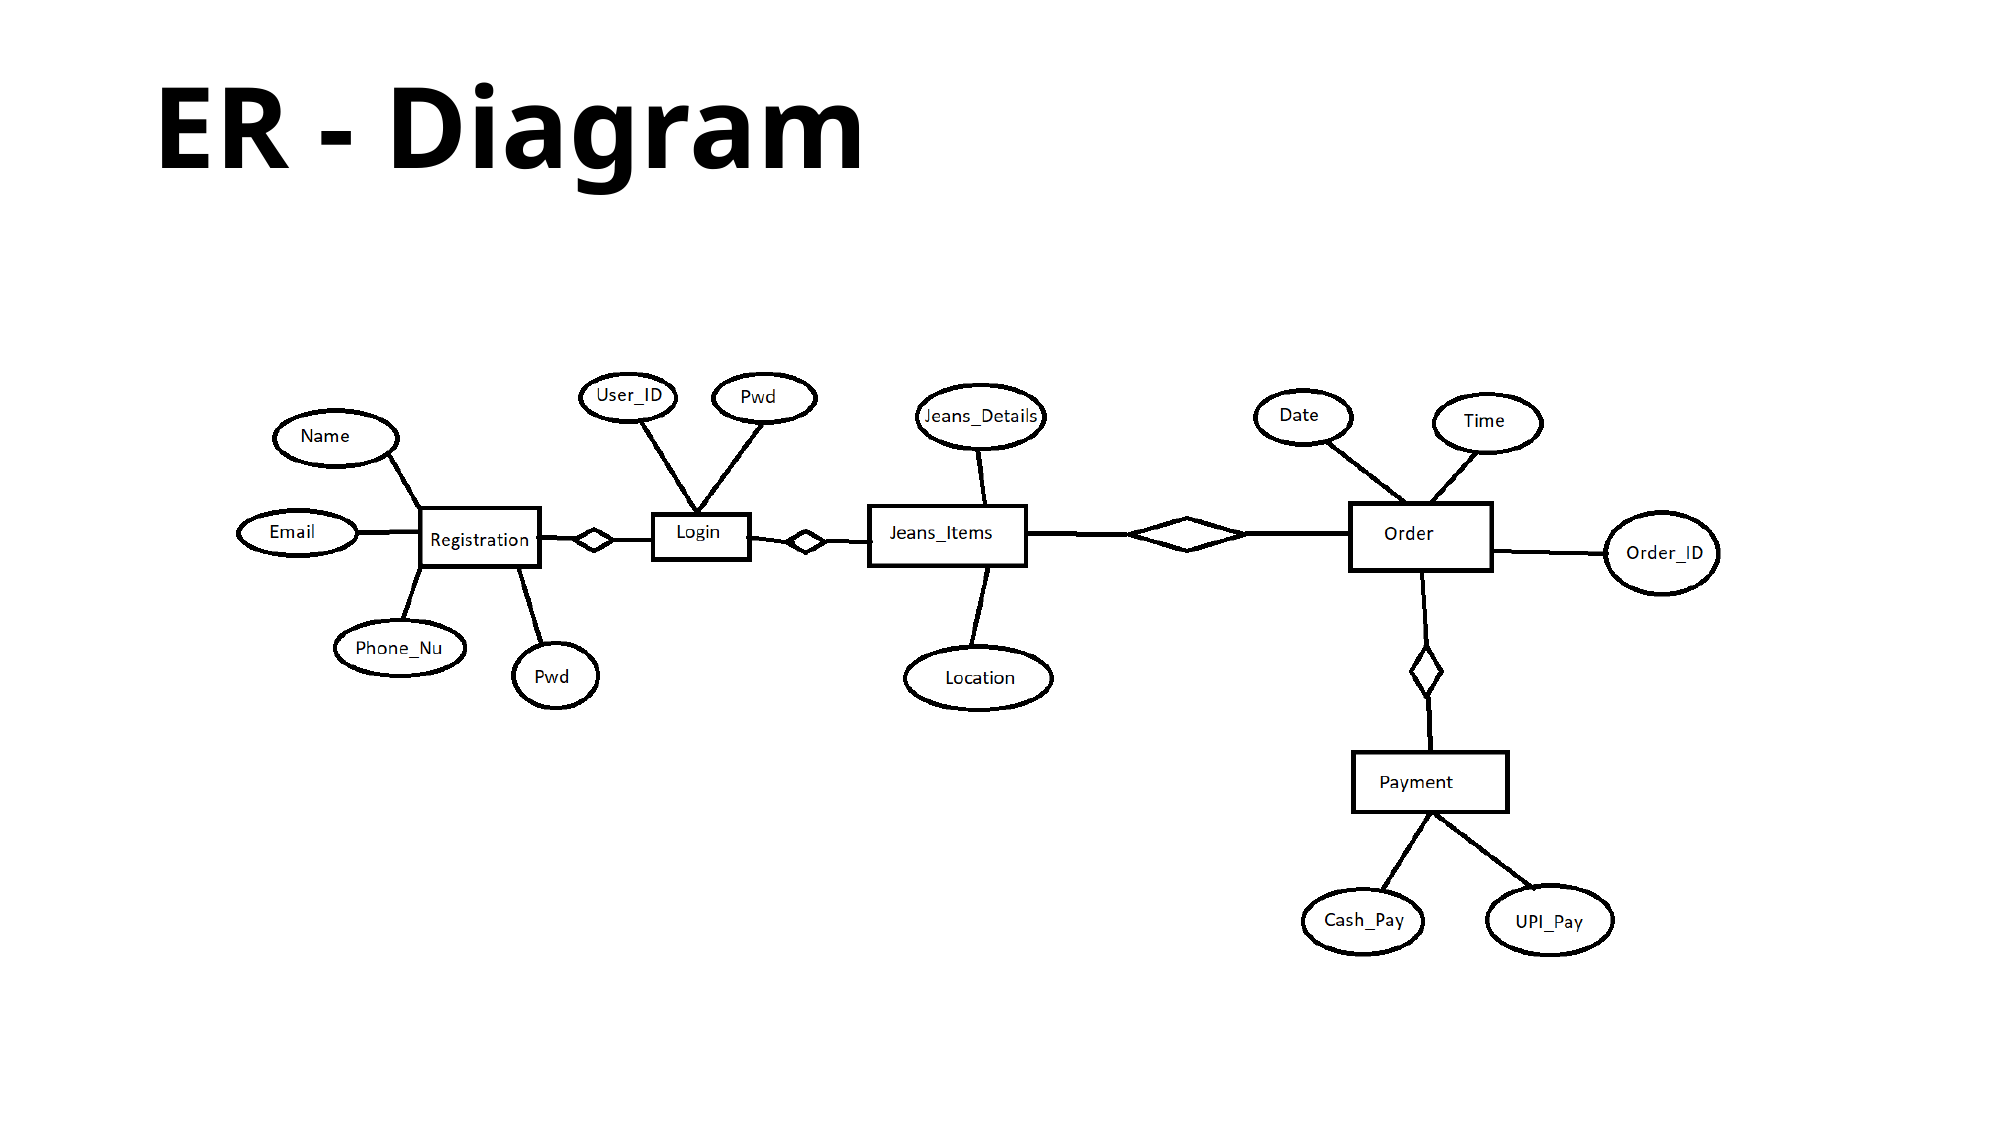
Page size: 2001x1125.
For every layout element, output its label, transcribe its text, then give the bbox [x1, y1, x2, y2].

title ER - Diagram [137, 47, 1863, 201]
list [137, 316, 1863, 1024]
